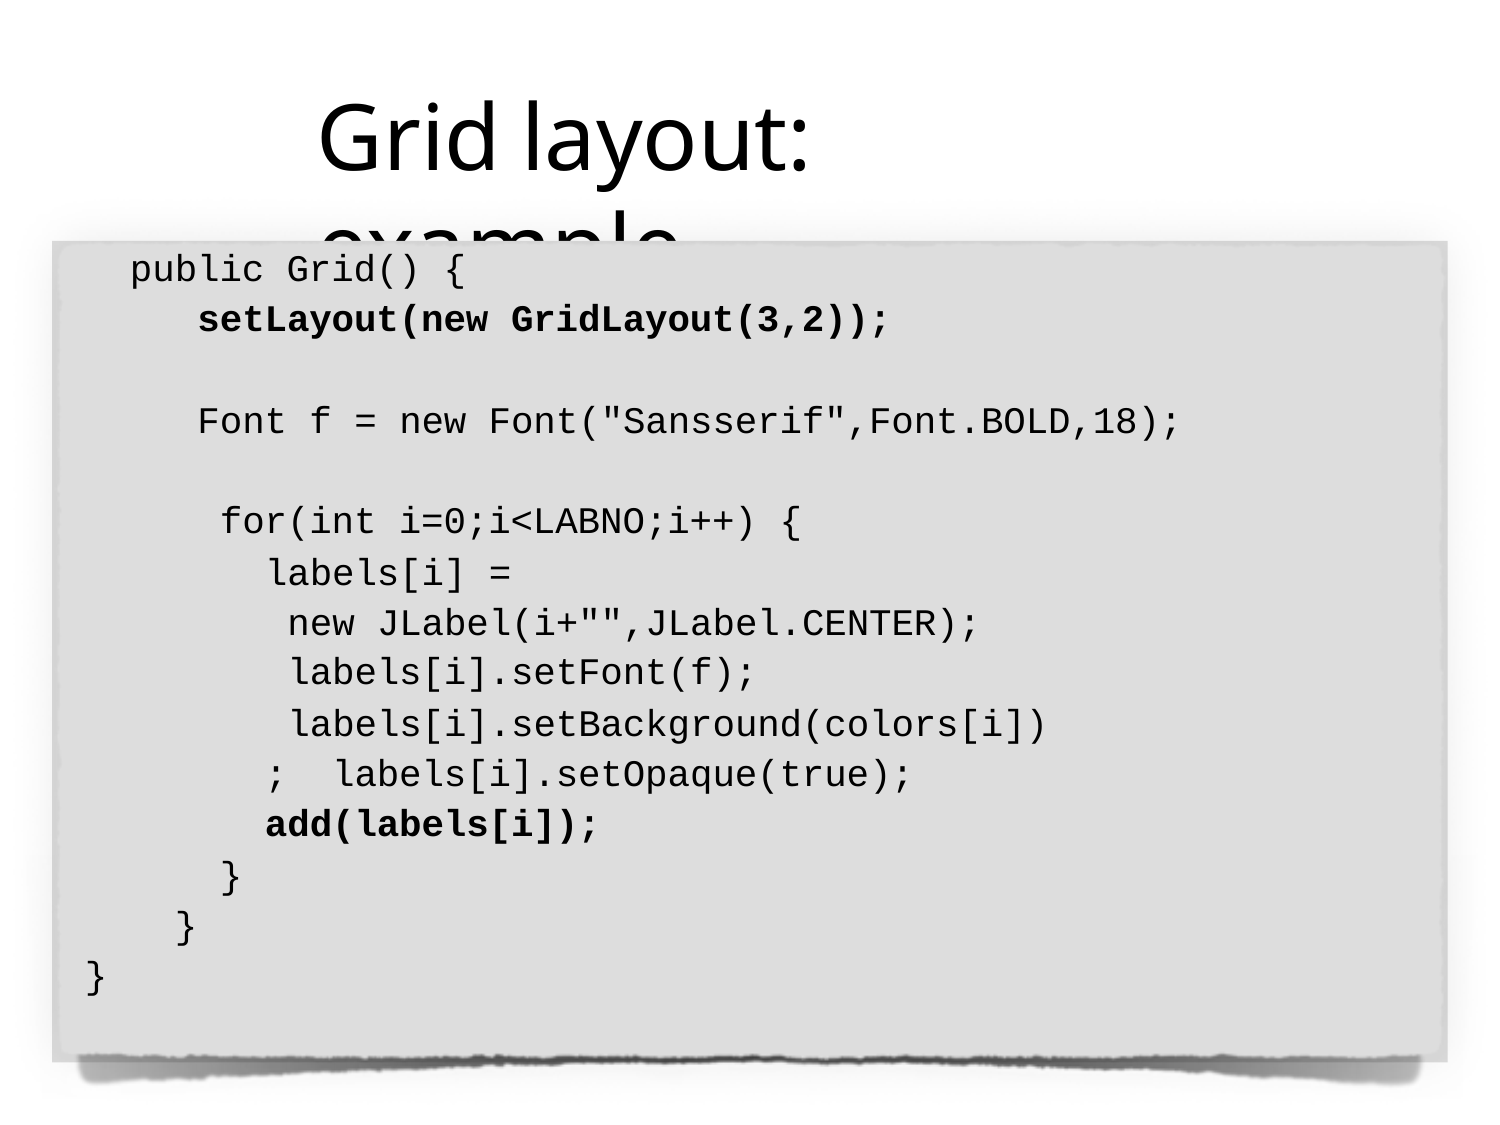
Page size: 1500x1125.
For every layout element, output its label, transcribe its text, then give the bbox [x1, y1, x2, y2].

text_box [6, 186, 1494, 1113]
title Grid layout: example [314, 77, 1187, 186]
text_box public Grid() { setLayout(new GridLayout(3,2)); Font f = new Font("Sansserif",Font.BOLD,18); for(int i=0;i<LABNO;i++) { labels[i] = new JLabel(i+"",JLabel.CENTER); labels[i].setFont(f); labels[i].setBackground(colors[i]); labels[i].setOpaque(true); add(labels[i]); } } } [60, 236, 1190, 997]
